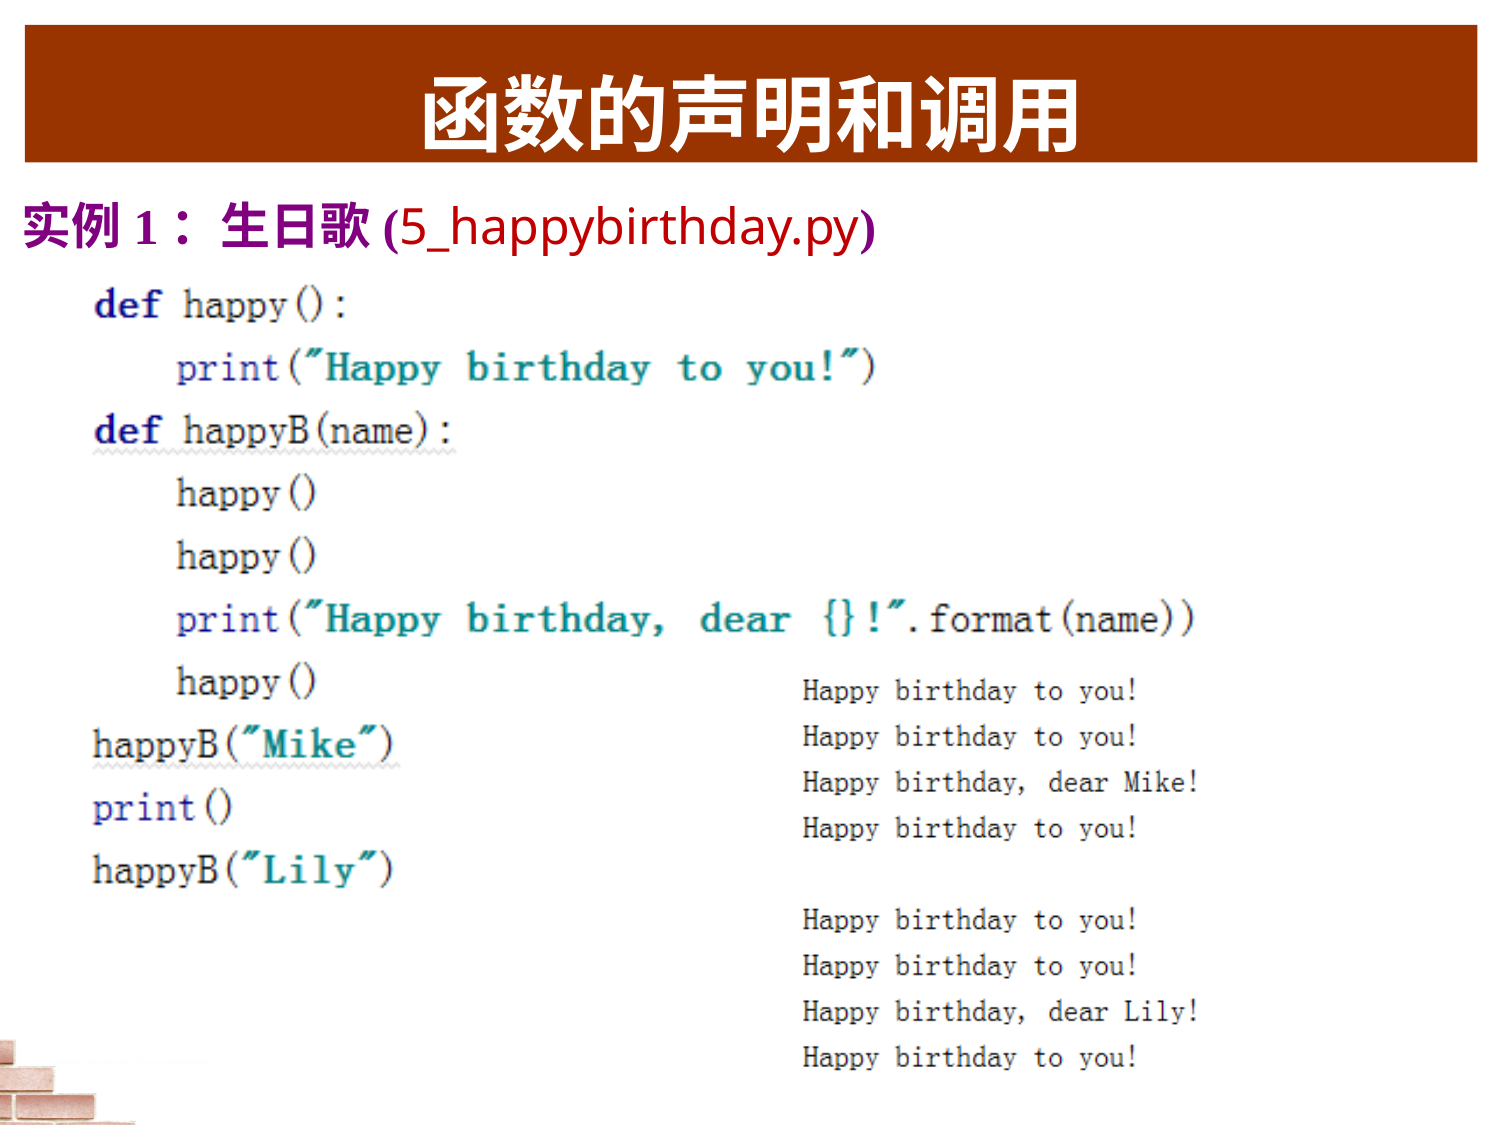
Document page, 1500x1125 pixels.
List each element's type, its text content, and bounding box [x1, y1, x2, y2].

picture [91, 266, 1247, 1084]
title 函数的声明和调用 [24, 24, 1478, 163]
text_box 实例1：生日歌(5_happybirthday.py) [6, 187, 891, 263]
picture [0, 992, 213, 1125]
